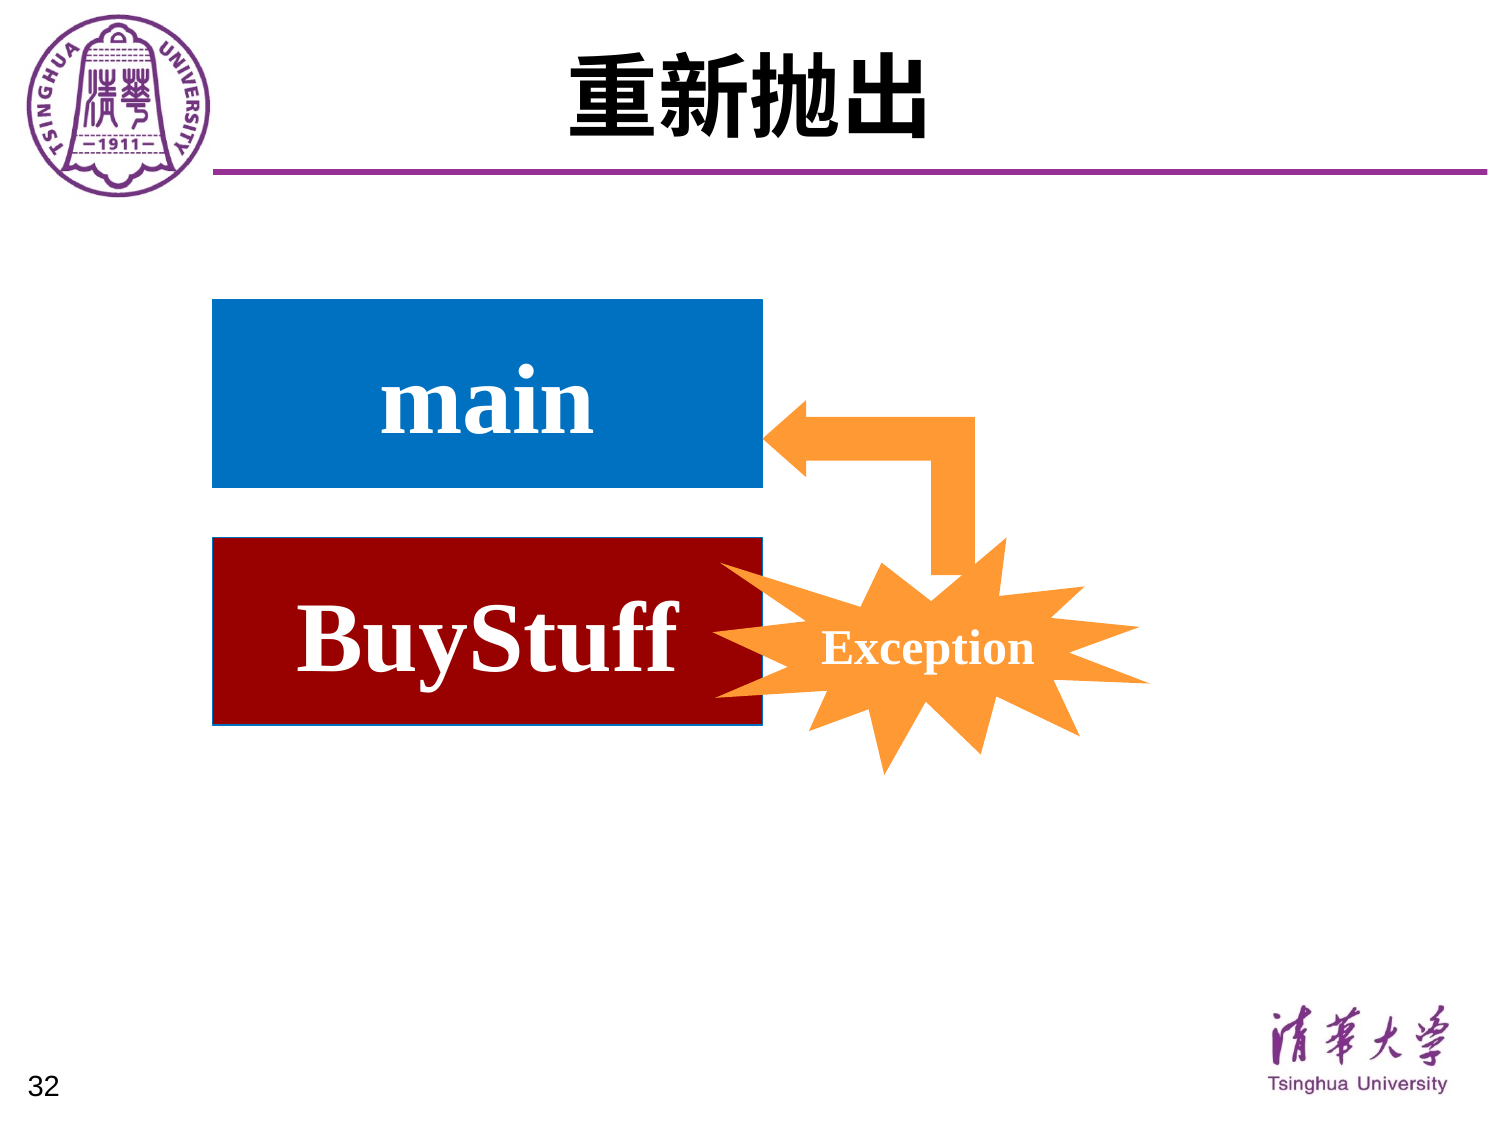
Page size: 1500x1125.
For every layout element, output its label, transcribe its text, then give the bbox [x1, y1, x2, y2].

title 重新抛出 [24, 37, 1476, 151]
picture [1262, 999, 1454, 1101]
text_box main [212, 299, 763, 488]
picture [24, 151, 213, 200]
text_box Exception [712, 537, 1150, 775]
picture [24, 12, 213, 37]
text_box BuyStuff [212, 537, 763, 725]
text_box [762, 400, 975, 576]
footer 32 [12, 1059, 176, 1125]
